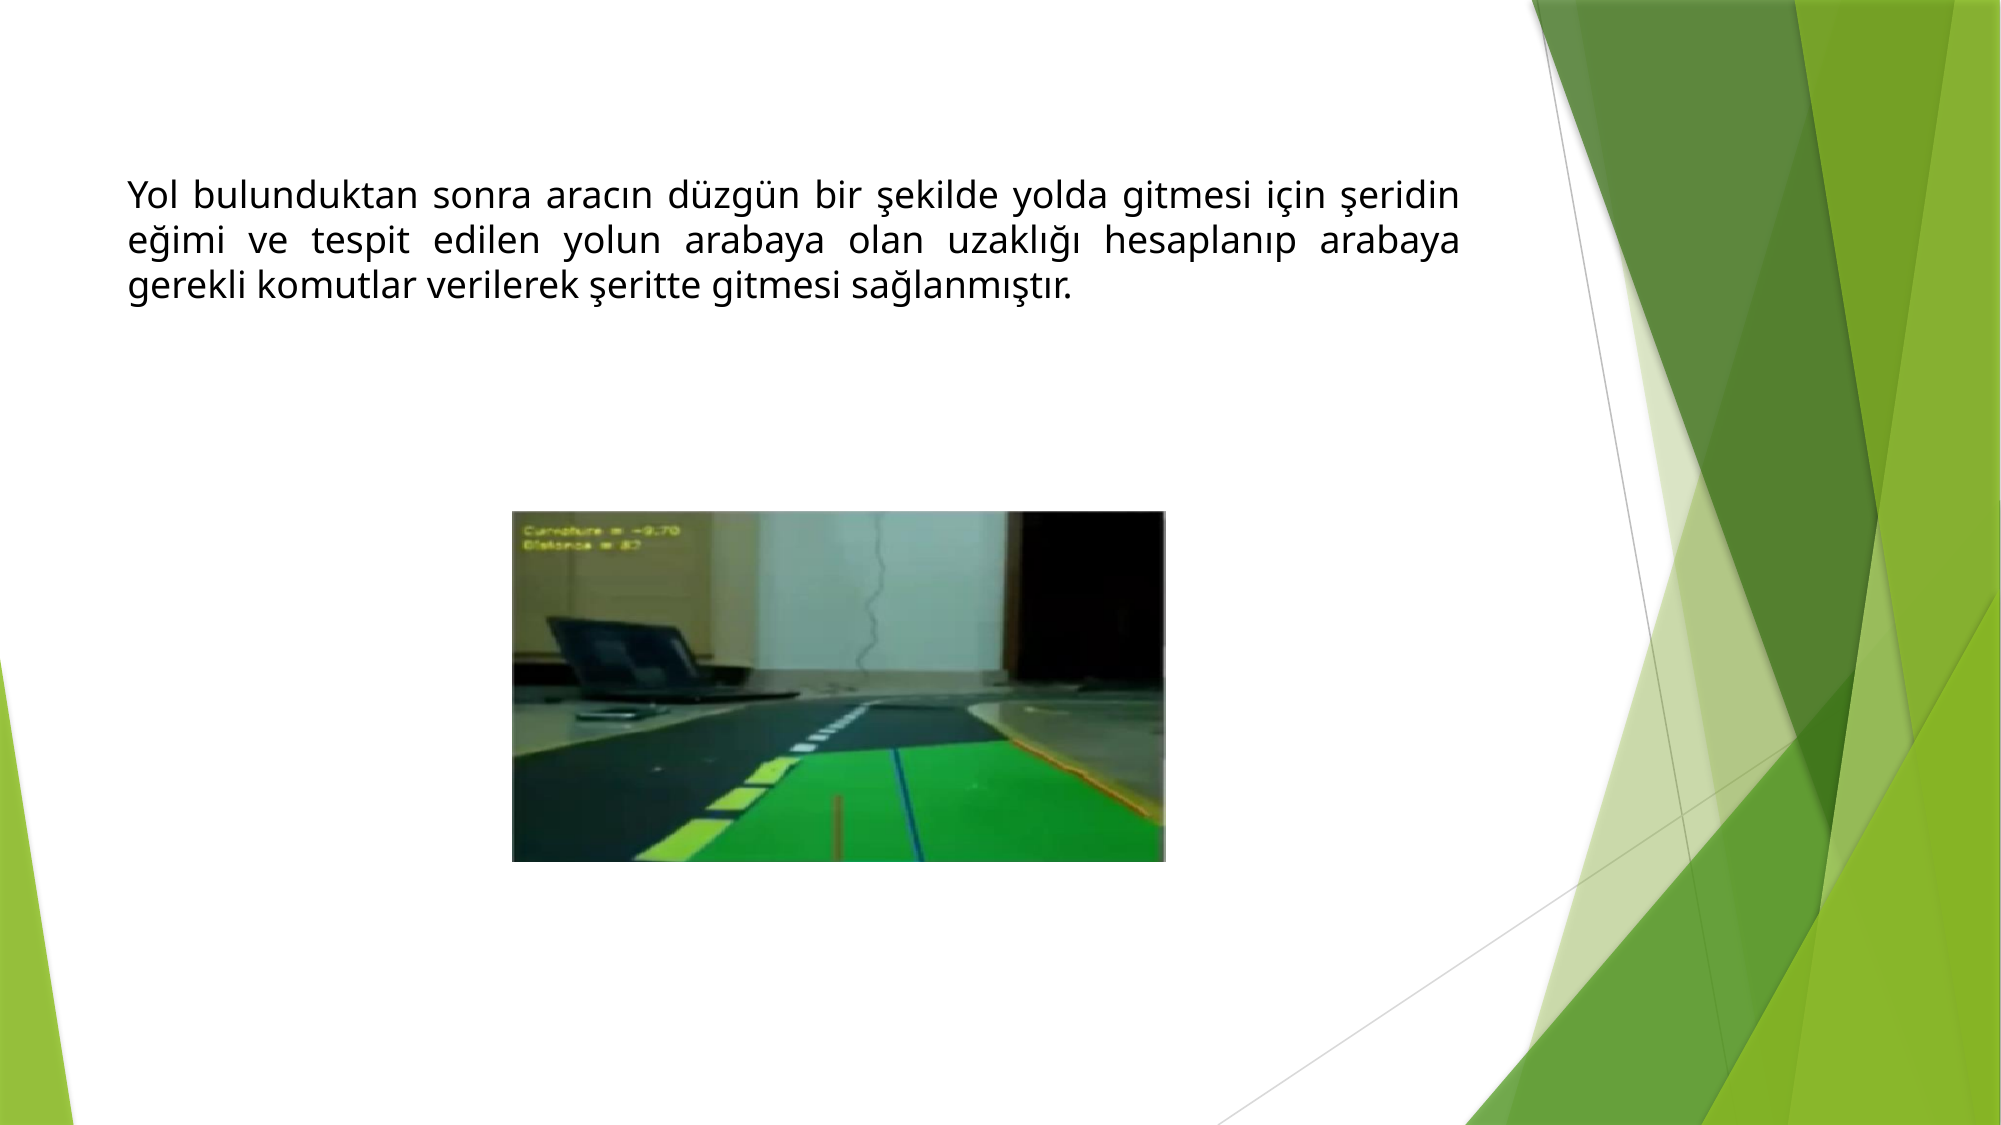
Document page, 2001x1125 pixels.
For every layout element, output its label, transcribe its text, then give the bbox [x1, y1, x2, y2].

picture [508, 510, 1167, 863]
text_box Yol bulunduktan sonra aracın düzgün bir şekilde yolda gitmesi için şeridin eğimi ve tespit edilen yolun arabaya olan uzaklığı hesaplanıp arabaya gerekli komutlar verilerek şeritte gitmesi sağlanmıştır. [112, 163, 1477, 359]
